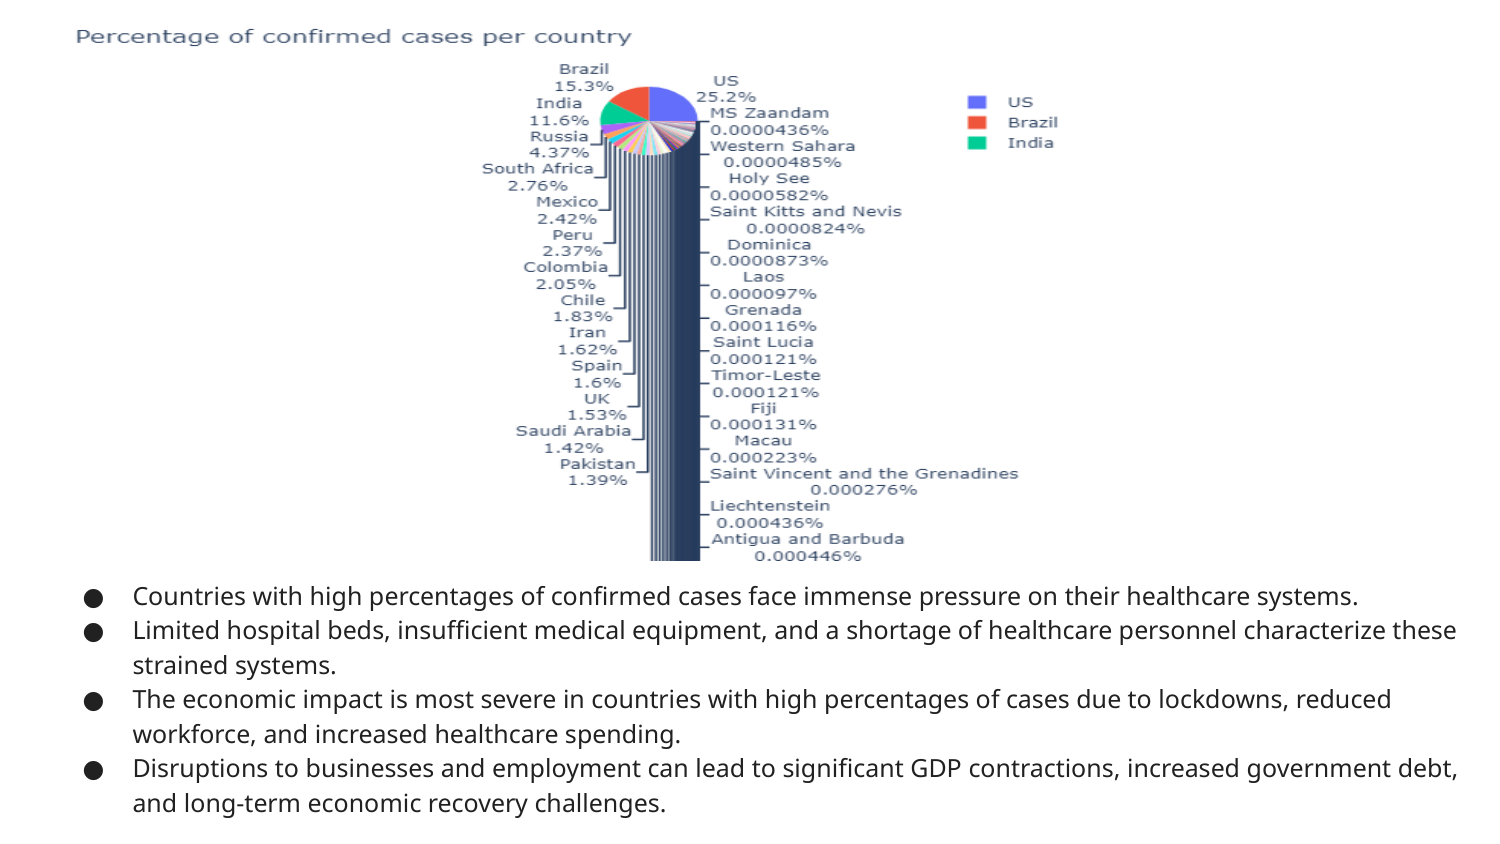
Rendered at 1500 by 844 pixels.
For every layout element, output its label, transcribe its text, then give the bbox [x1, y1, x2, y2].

text_box Countries with high percentages of confirmed cases face immense pressure on their healthcare systems. Limited hospital beds, insufficient medical equipment, and a shortage of healthcare personnel characterize these strained systems. The economic impact is most severe in countries with high percentages of cases due to lockdowns, reduced workforce, and increased healthcare spending. Disruptions to businesses and employment can lead to significant GDP contractions, increased government debt, and long-term economic recovery challenges. [42, 569, 1500, 844]
picture [0, 0, 1500, 562]
